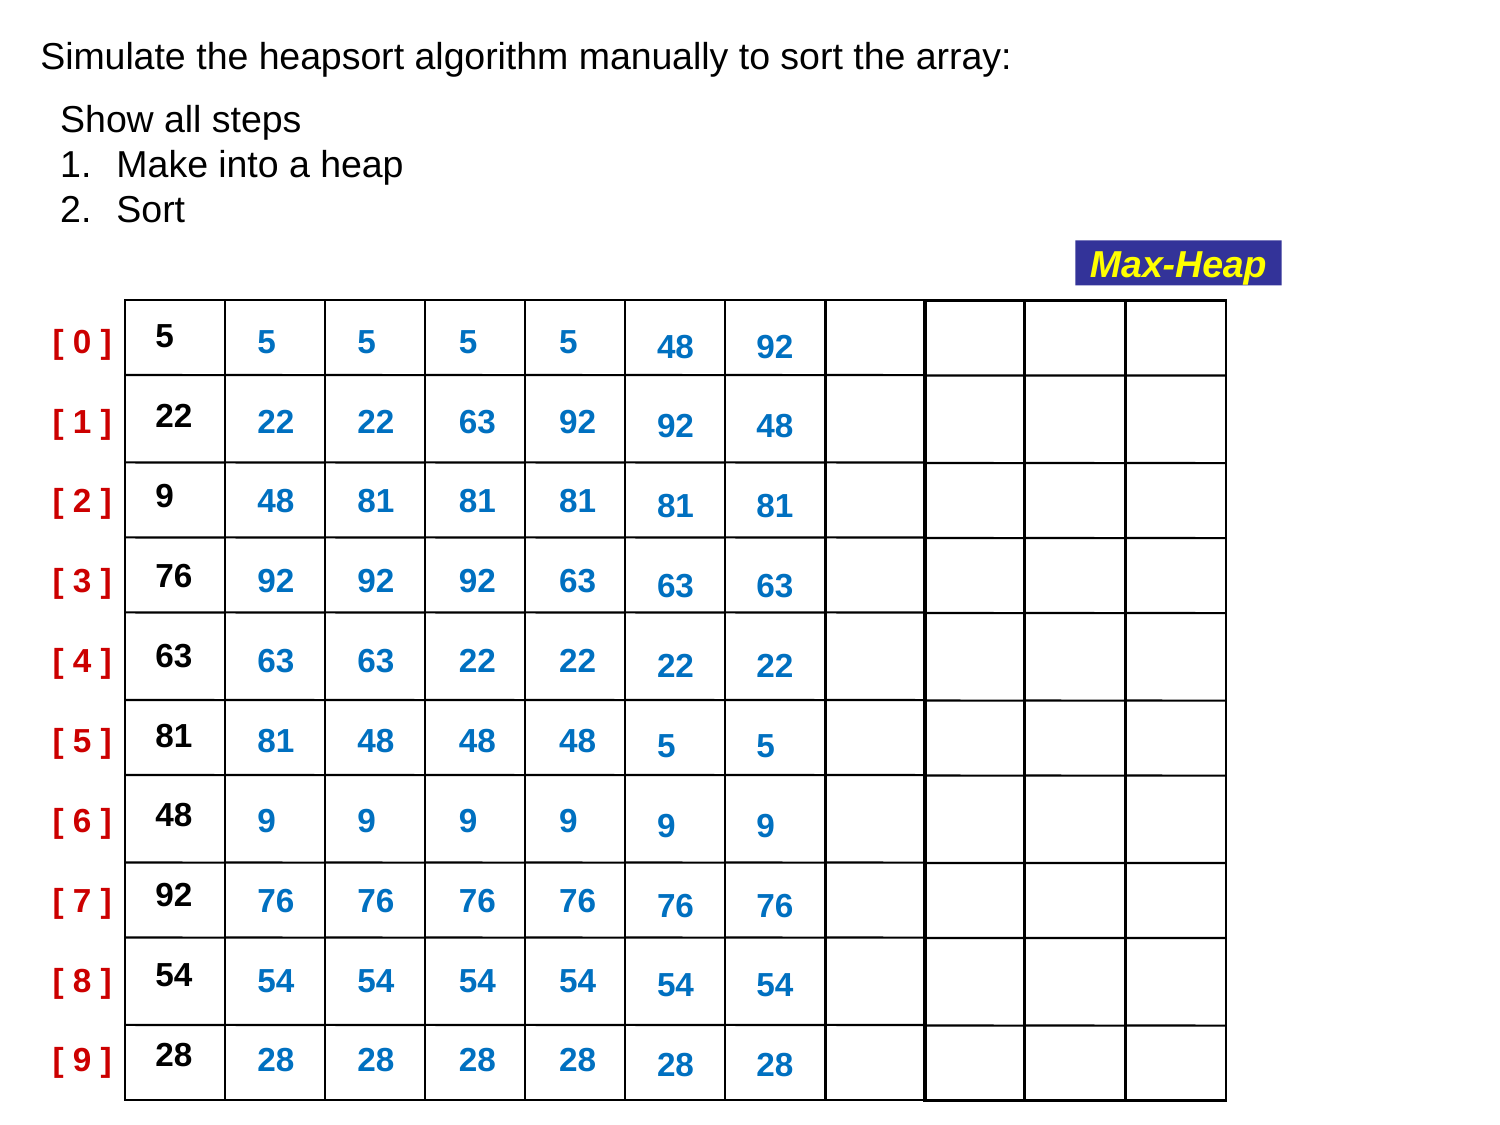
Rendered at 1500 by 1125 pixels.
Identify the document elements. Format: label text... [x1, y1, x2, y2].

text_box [825, 299, 923, 1101]
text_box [1126, 300, 1227, 1101]
text_box [ 0 ] [ 1 ] [ 2 ] [ 3 ] [ 4 ] [ 5 ] [ 6 ] [ 7 ] [ 8 ] [ 9 ] [37, 312, 119, 1087]
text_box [326, 299, 426, 1101]
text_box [924, 300, 1022, 1101]
text_box Simulate the heapsort algorithm manually to sort the array: [25, 24, 1028, 85]
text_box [526, 299, 623, 1101]
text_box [124, 299, 223, 1101]
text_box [224, 299, 326, 1101]
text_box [624, 299, 723, 1101]
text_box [1024, 300, 1123, 1101]
text_box Show all steps Make into a heap Sort [45, 87, 429, 238]
text_box Max-Heap [1075, 240, 1282, 286]
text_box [724, 299, 824, 1101]
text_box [426, 299, 526, 1101]
